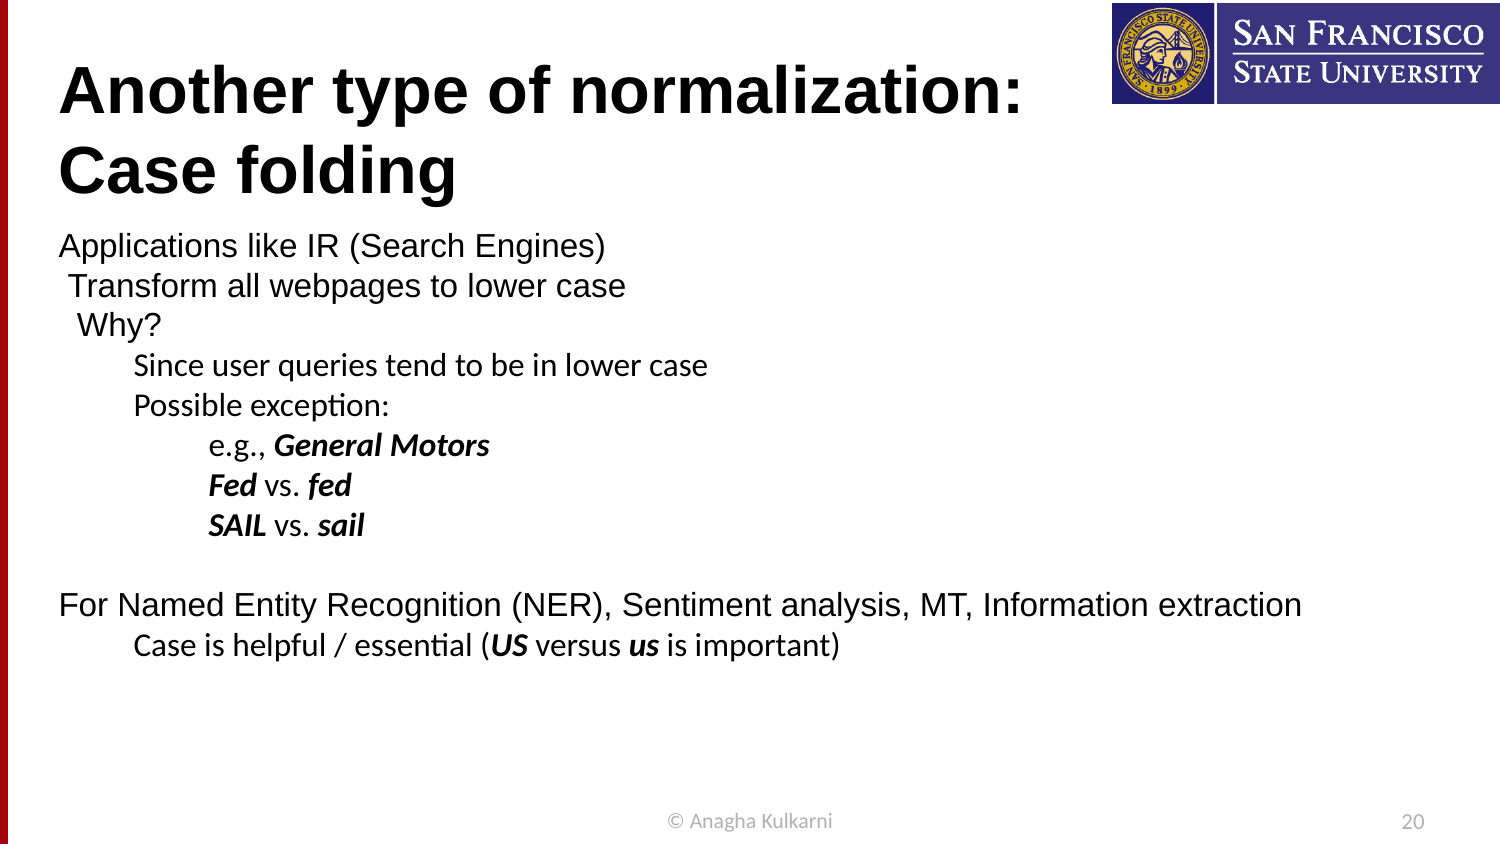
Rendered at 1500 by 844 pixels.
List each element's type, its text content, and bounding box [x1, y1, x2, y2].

list Applications like IR (Search Engines) Transform all webpages to lower case Why? Since user queries tend to be in lower case Possible exception: e.g., General Motors Fed vs. fed SAIL vs. sail For Named Entity Recognition (NER), Sentiment analysis, MT, Information extraction Case is helpful / essential (US versus us is important) [58, 223, 1442, 669]
slide_number 20 [1080, 806, 1425, 835]
picture [1112, 3, 1500, 104]
footer © Anagha Kulkarni [510, 806, 990, 834]
title Another type of normalization: Case folding [58, 46, 1245, 209]
